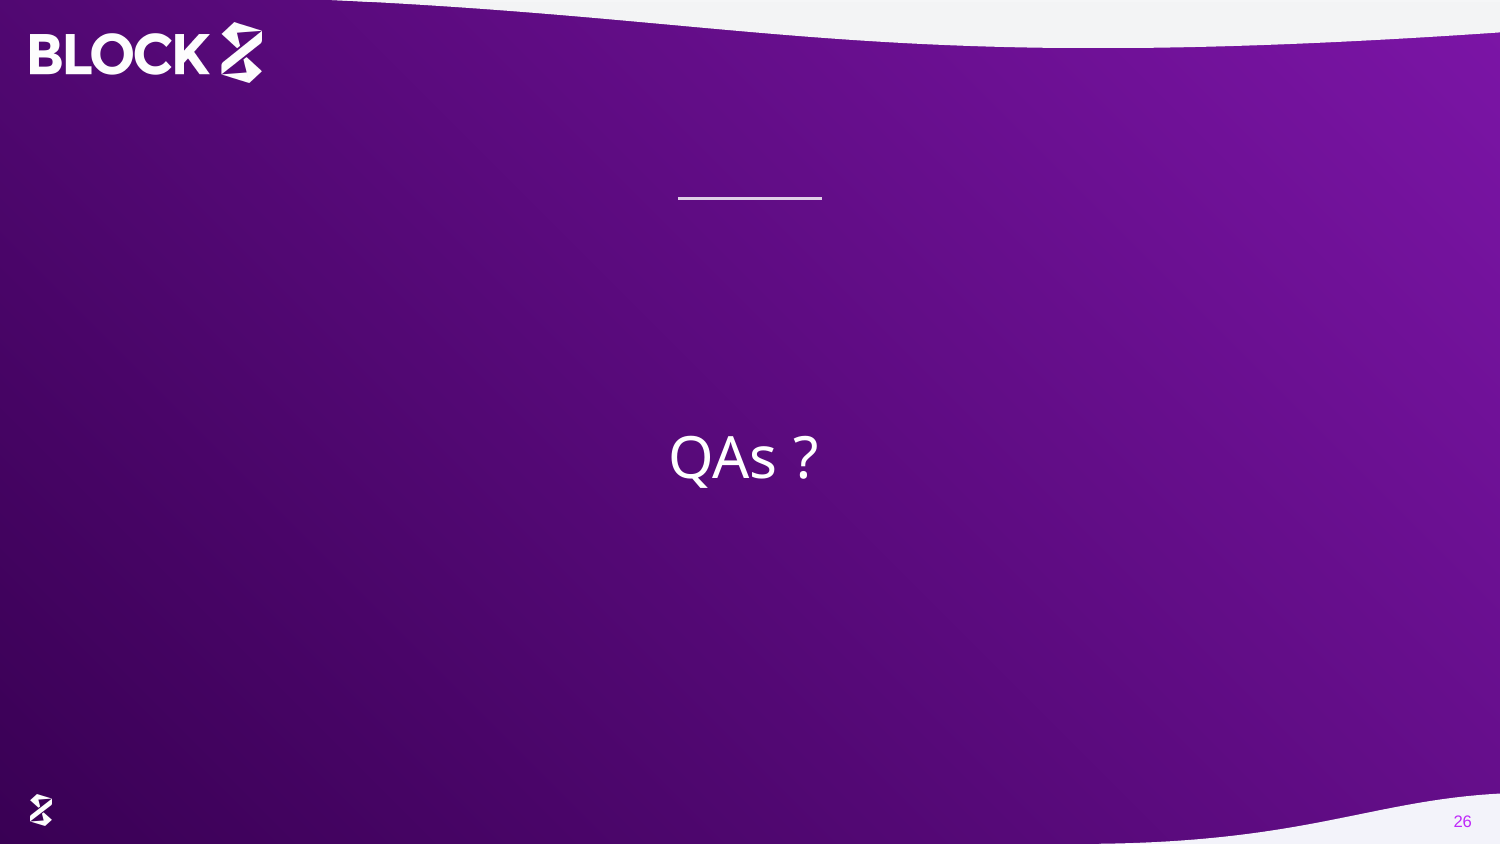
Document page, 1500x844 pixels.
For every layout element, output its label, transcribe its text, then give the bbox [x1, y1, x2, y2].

picture [30, 794, 52, 826]
picture [30, 22, 262, 83]
title QAs ? [44, 404, 1443, 595]
slide_number 26 [1397, 788, 1488, 844]
